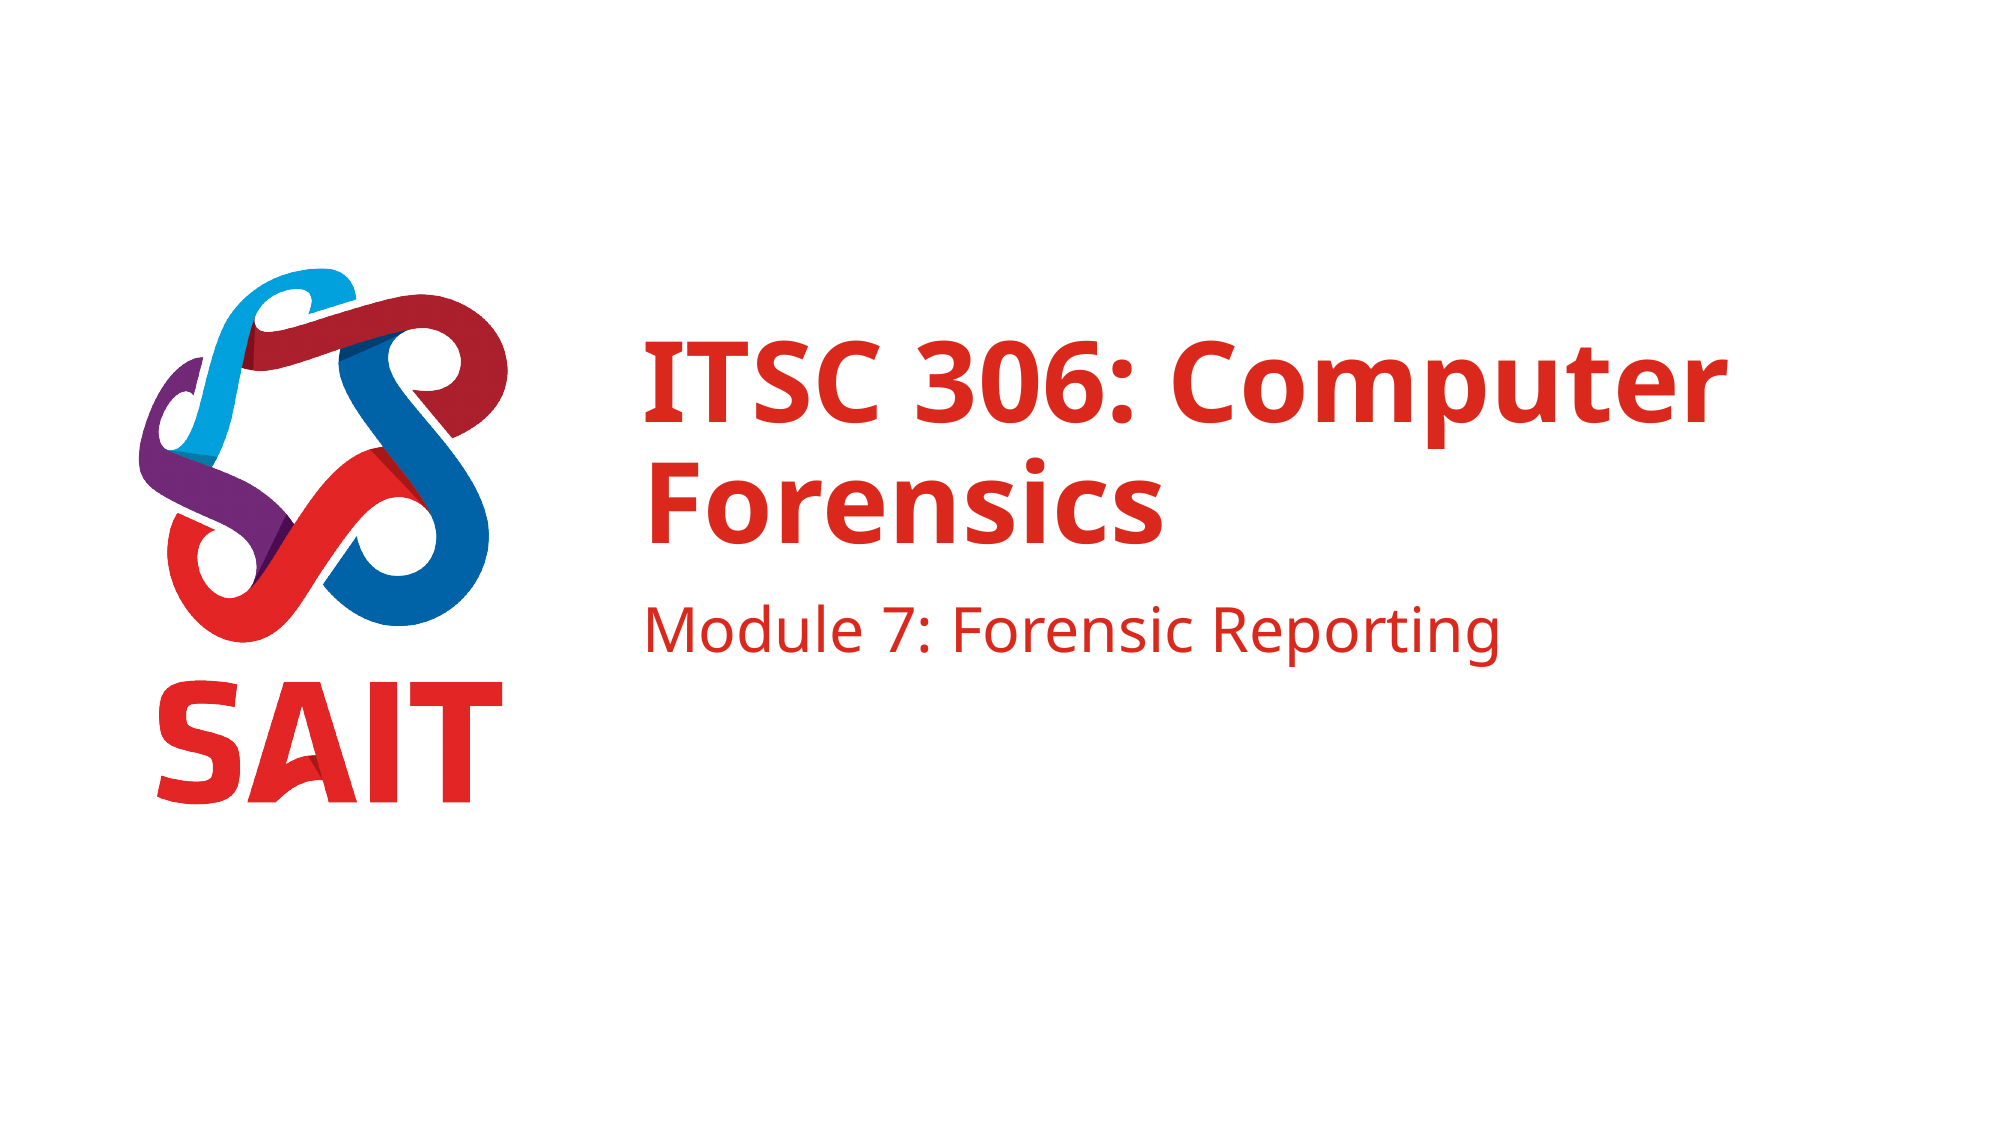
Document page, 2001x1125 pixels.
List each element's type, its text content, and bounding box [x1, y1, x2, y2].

picture [18, 148, 628, 923]
title ITSC 306: Computer Forensics [627, 184, 1750, 576]
subtitle Module 7: Forensic Reporting [627, 590, 1750, 863]
